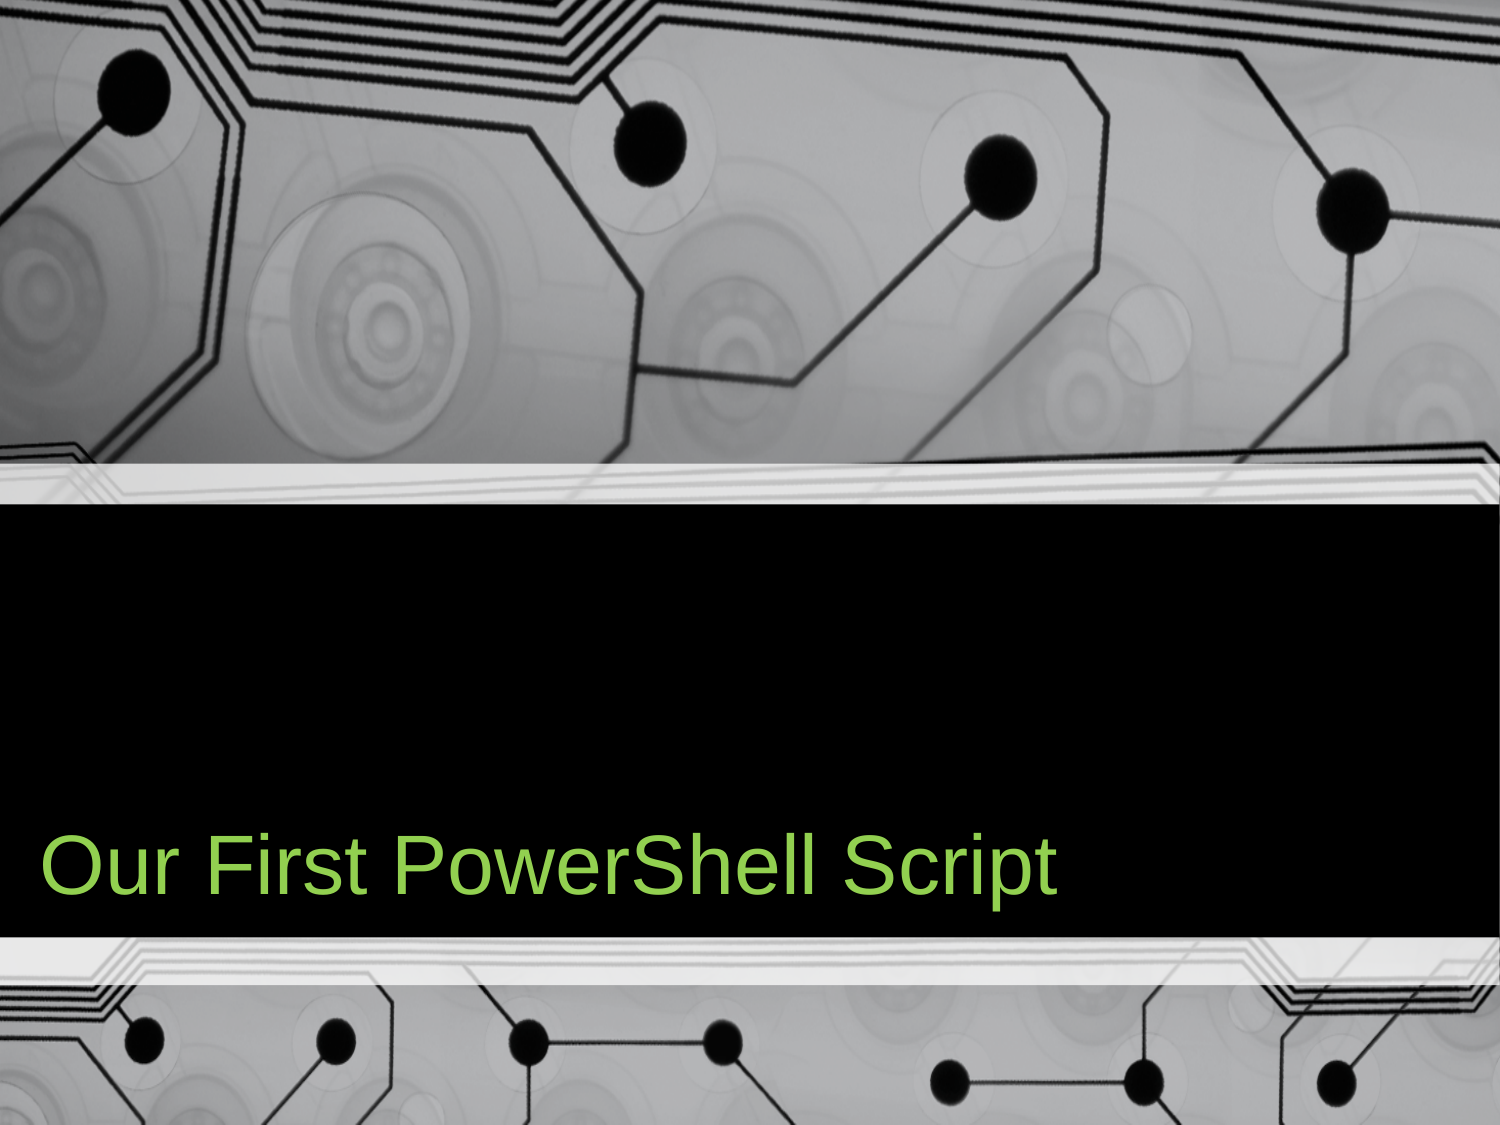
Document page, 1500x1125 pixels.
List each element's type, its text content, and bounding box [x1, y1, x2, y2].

title Our First PowerShell Script [24, 637, 1263, 919]
picture [0, 0, 1500, 463]
picture [0, 986, 1500, 1125]
